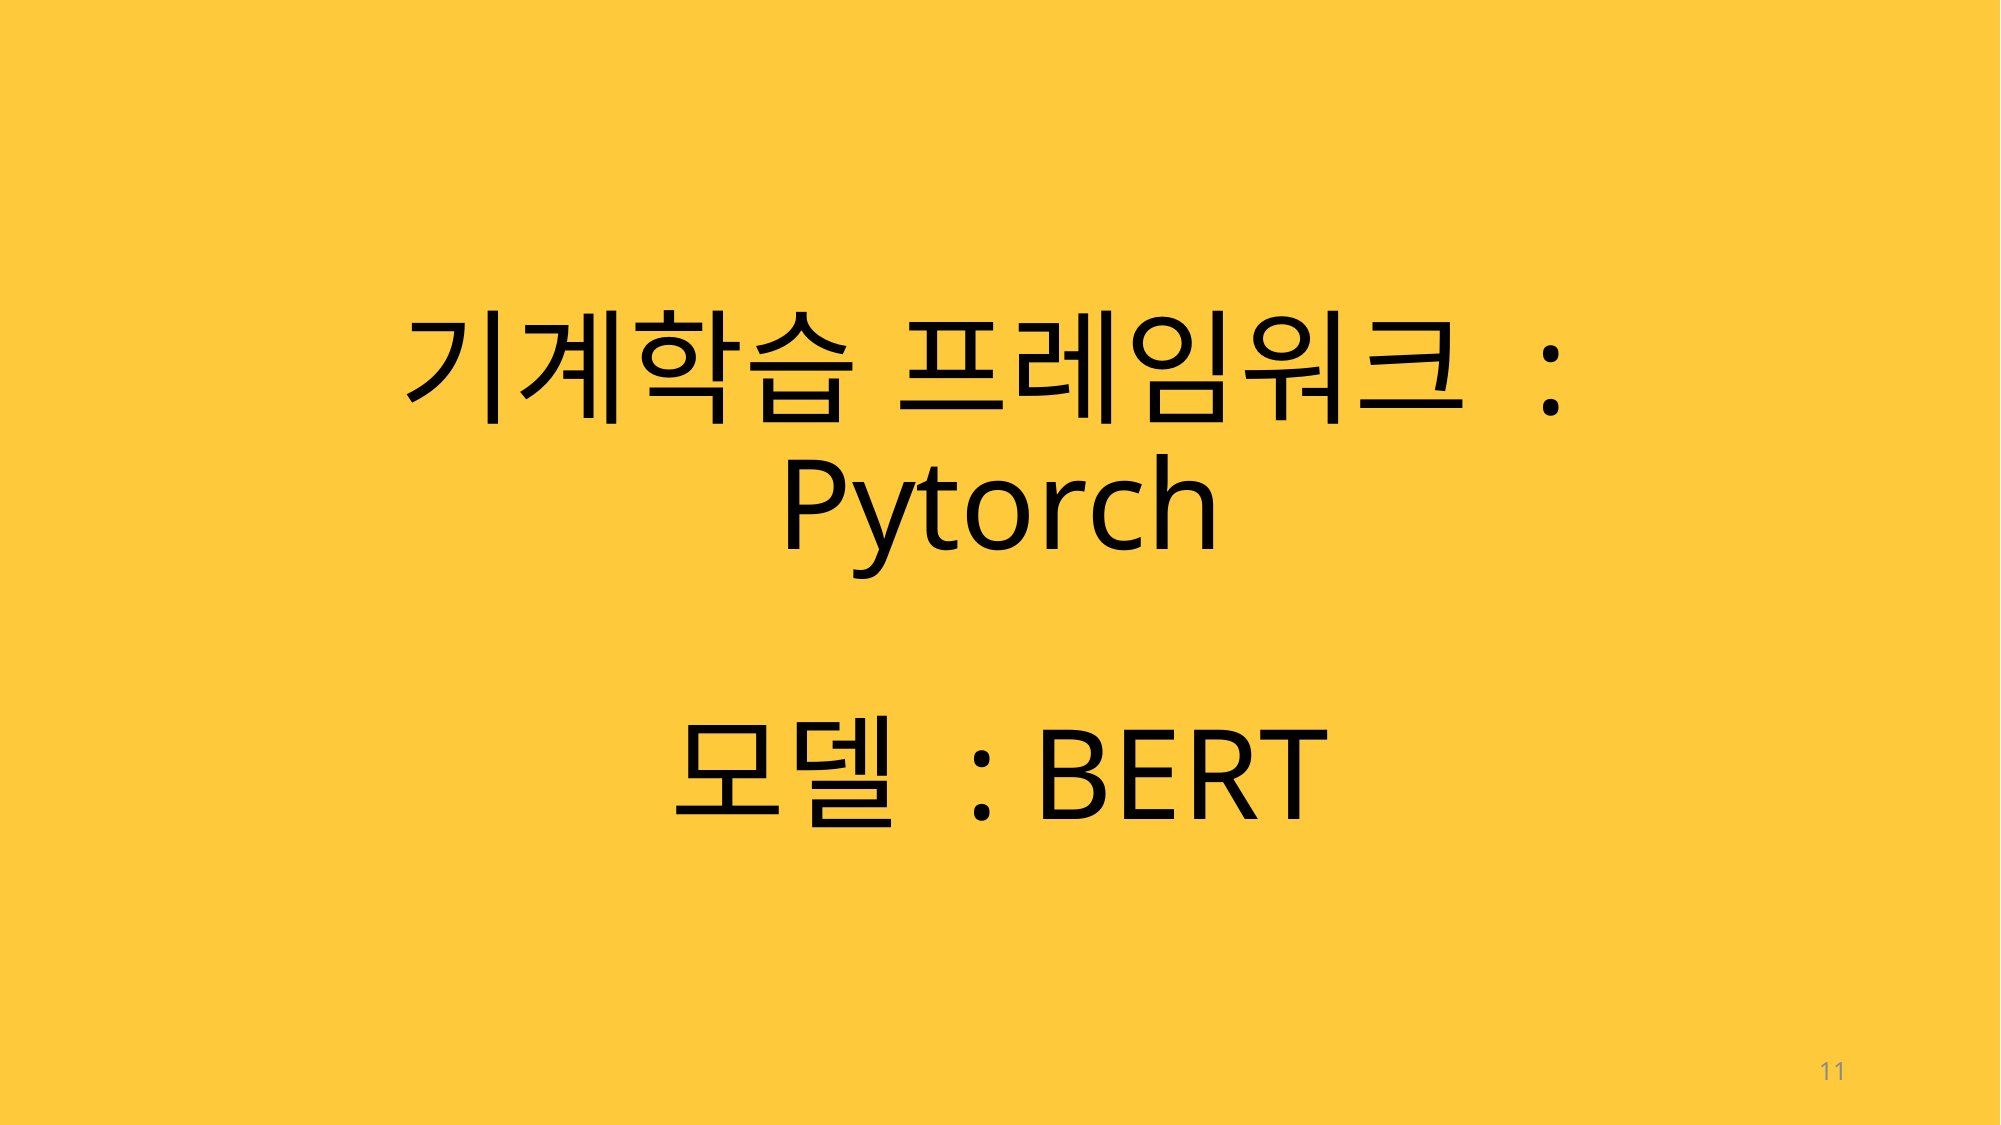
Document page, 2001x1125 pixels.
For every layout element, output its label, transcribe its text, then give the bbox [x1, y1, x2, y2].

slide_number 11 [1412, 1042, 1863, 1103]
title 기계학습 프레임워크 : Pytorch 모델 : BERT [249, 270, 1750, 855]
